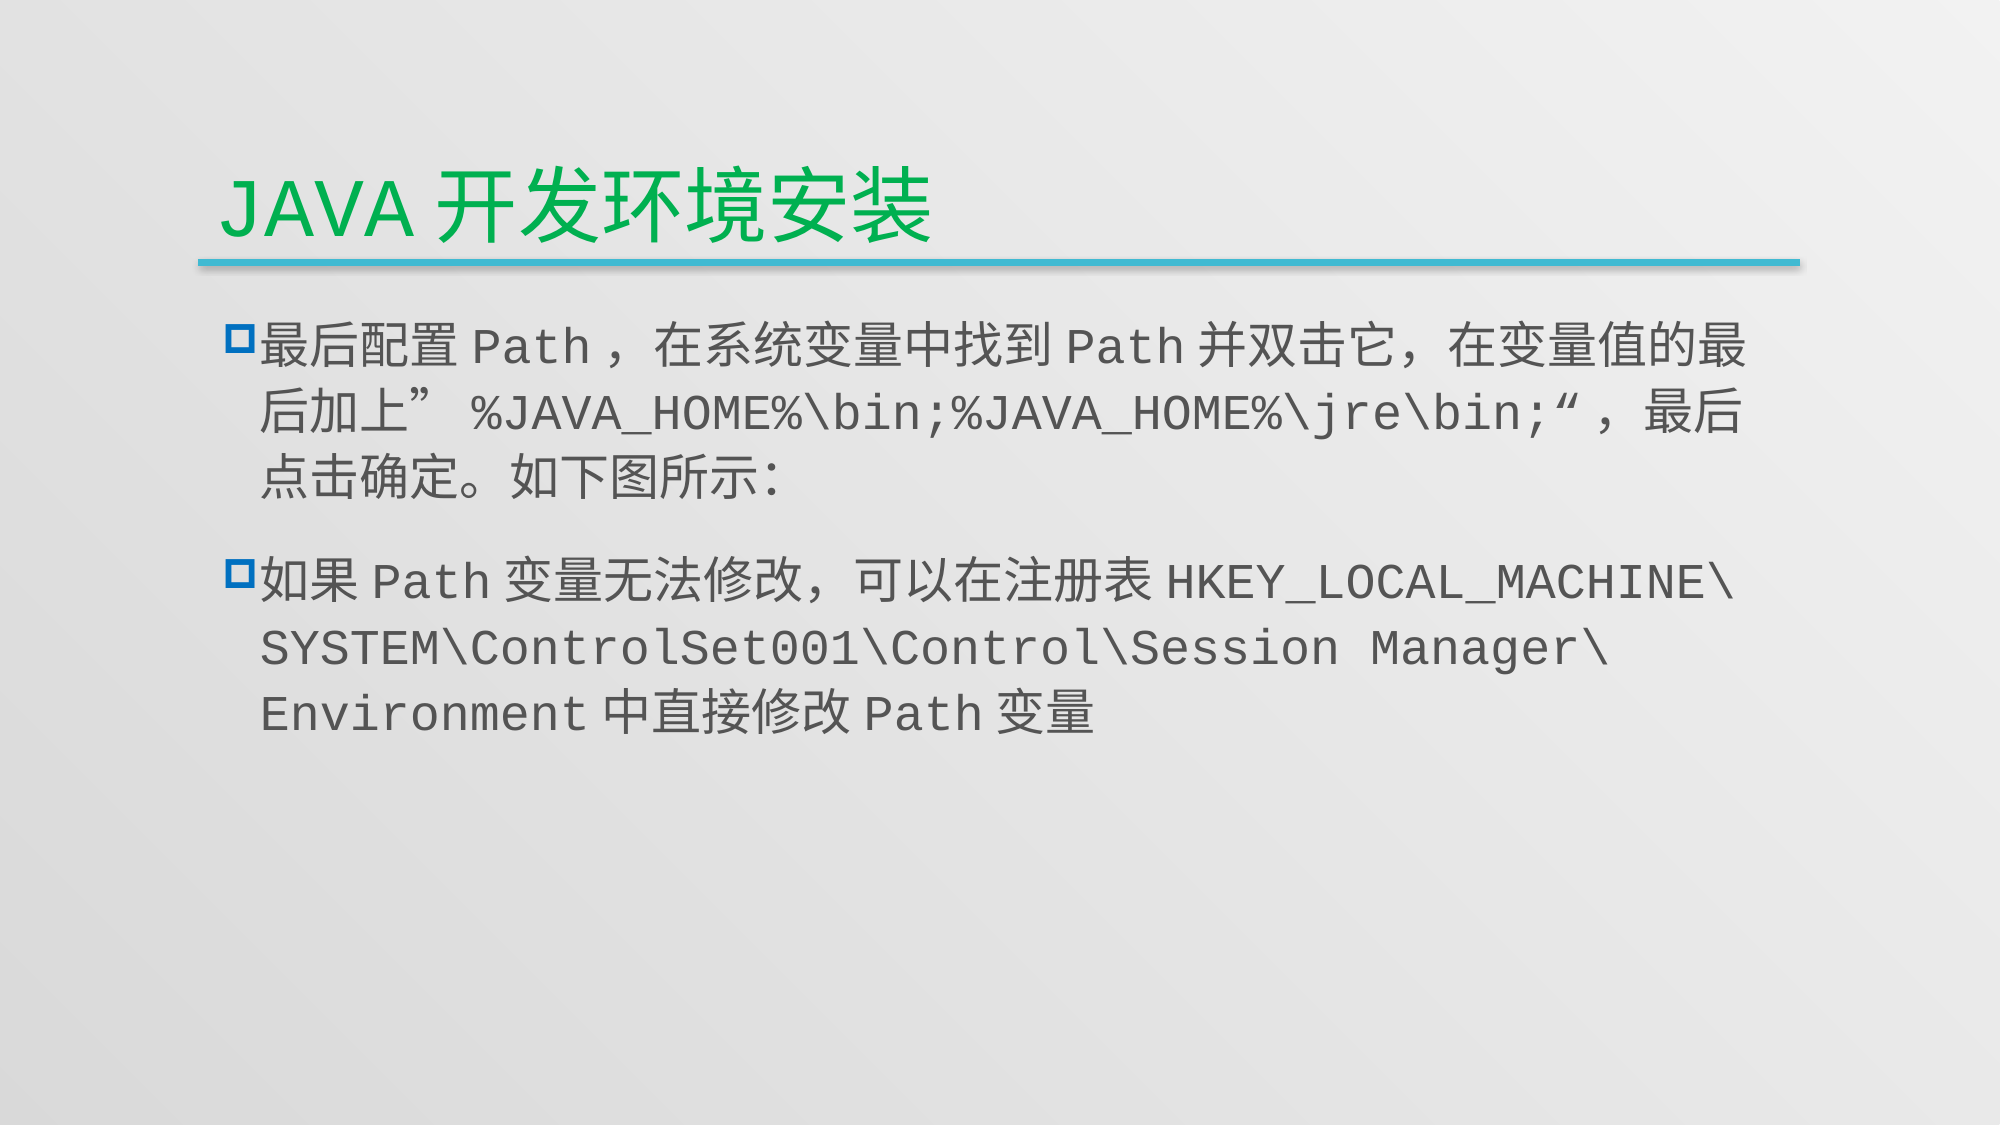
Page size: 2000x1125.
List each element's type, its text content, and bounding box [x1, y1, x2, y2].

list 最后配置Path，在系统变量中找到Path并双击它，在变量值的最后加上”%JAVA_HOME%\bin;%JAVA_HOME%\jre\bin;“，最后点击确定。如下图所示： 如果Path变量无法修改，可以在注册表HKEY_LOCAL_MACHINE\SYSTEM\ControlSet001\Control\Session Manager\Environment中直接修改Path变量 [199, 299, 1800, 1013]
title java开发环境安装 [199, 45, 1800, 263]
